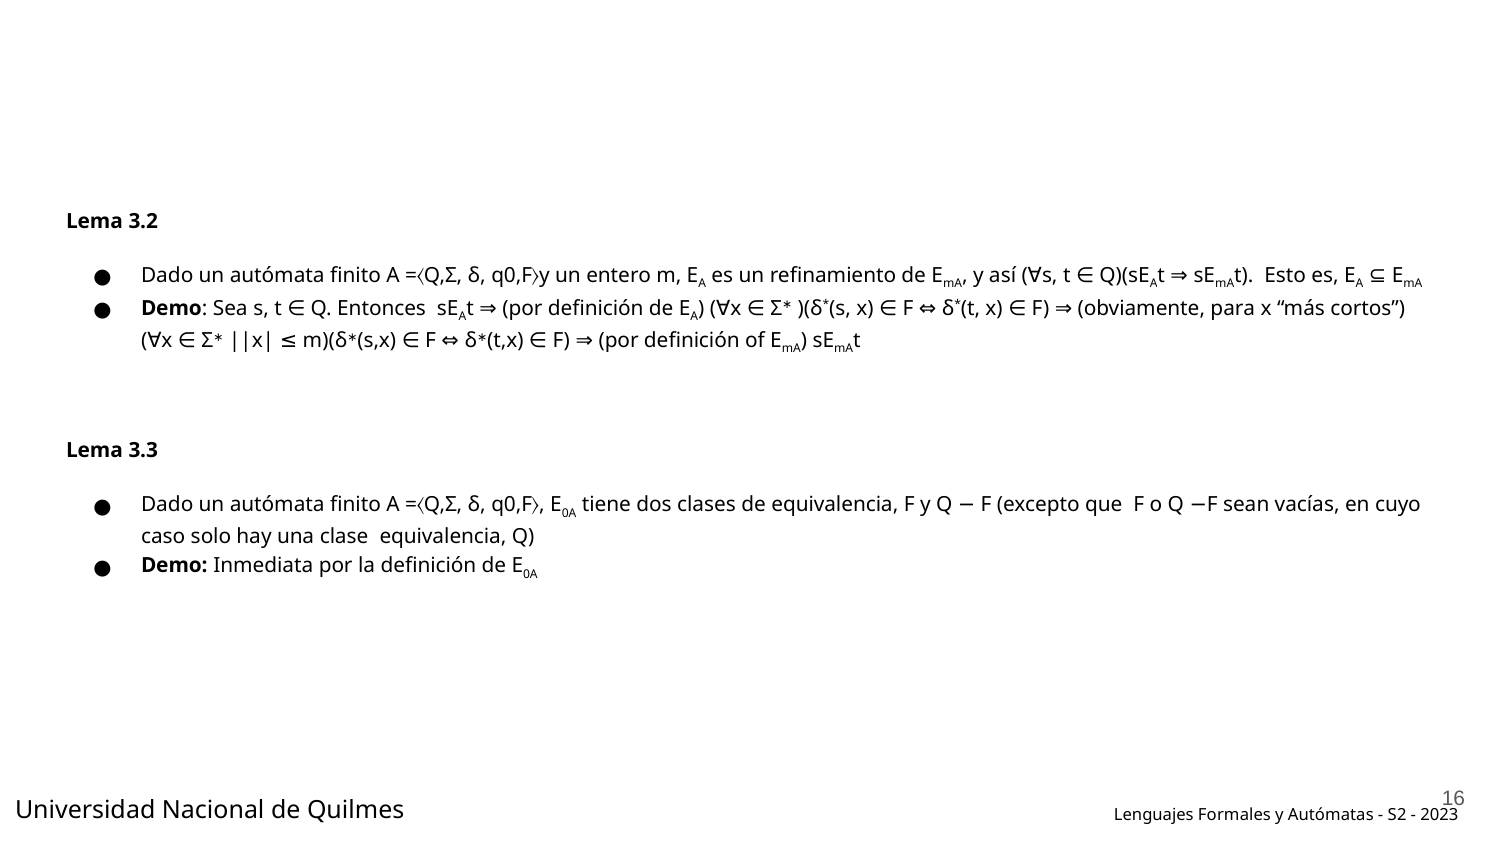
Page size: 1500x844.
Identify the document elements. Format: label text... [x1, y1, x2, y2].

subtitle Universidad Nacional de Quilmes [0, 781, 524, 844]
slide_number ‹#› [1389, 764, 1480, 830]
list Lema 3.2 Dado un autómata finito A =〈Q,Σ, δ, q0,F〉y un entero m, EA es un refinamiento de EmA, y así (∀s, t ∈ Q)(sEAt ⇒ sEmAt). Esto es, EA ⊆ EmA Demo: Sea s, t ∈ Q. Entonces sEAt ⇒ (por definición de EA) (∀x ∈ Σ∗ )(δ*(s, x) ∈ F ⇔ δ*(t, x) ∈ F) ⇒ (obviamente, para x “más cortos”) (∀x ∈ Σ∗ ||x| ≤ m)(δ∗(s,x) ∈ F ⇔ δ∗(t,x) ∈ F) ⇒ (por definición of EmA) sEmAt Lema 3.3 Dado un autómata finito A =〈Q,Σ, δ, q0,F〉, E0A tiene dos clases de equivalencia, F y Q − F (excepto que F o Q −F sean vacías, en cuyo caso solo hay una clase equivalencia, Q) Demo: Inmediata por la definición de E0A [51, 189, 1449, 750]
text_box Lenguajes Formales y Autómatas - S2 - 2023 [1098, 788, 1500, 837]
